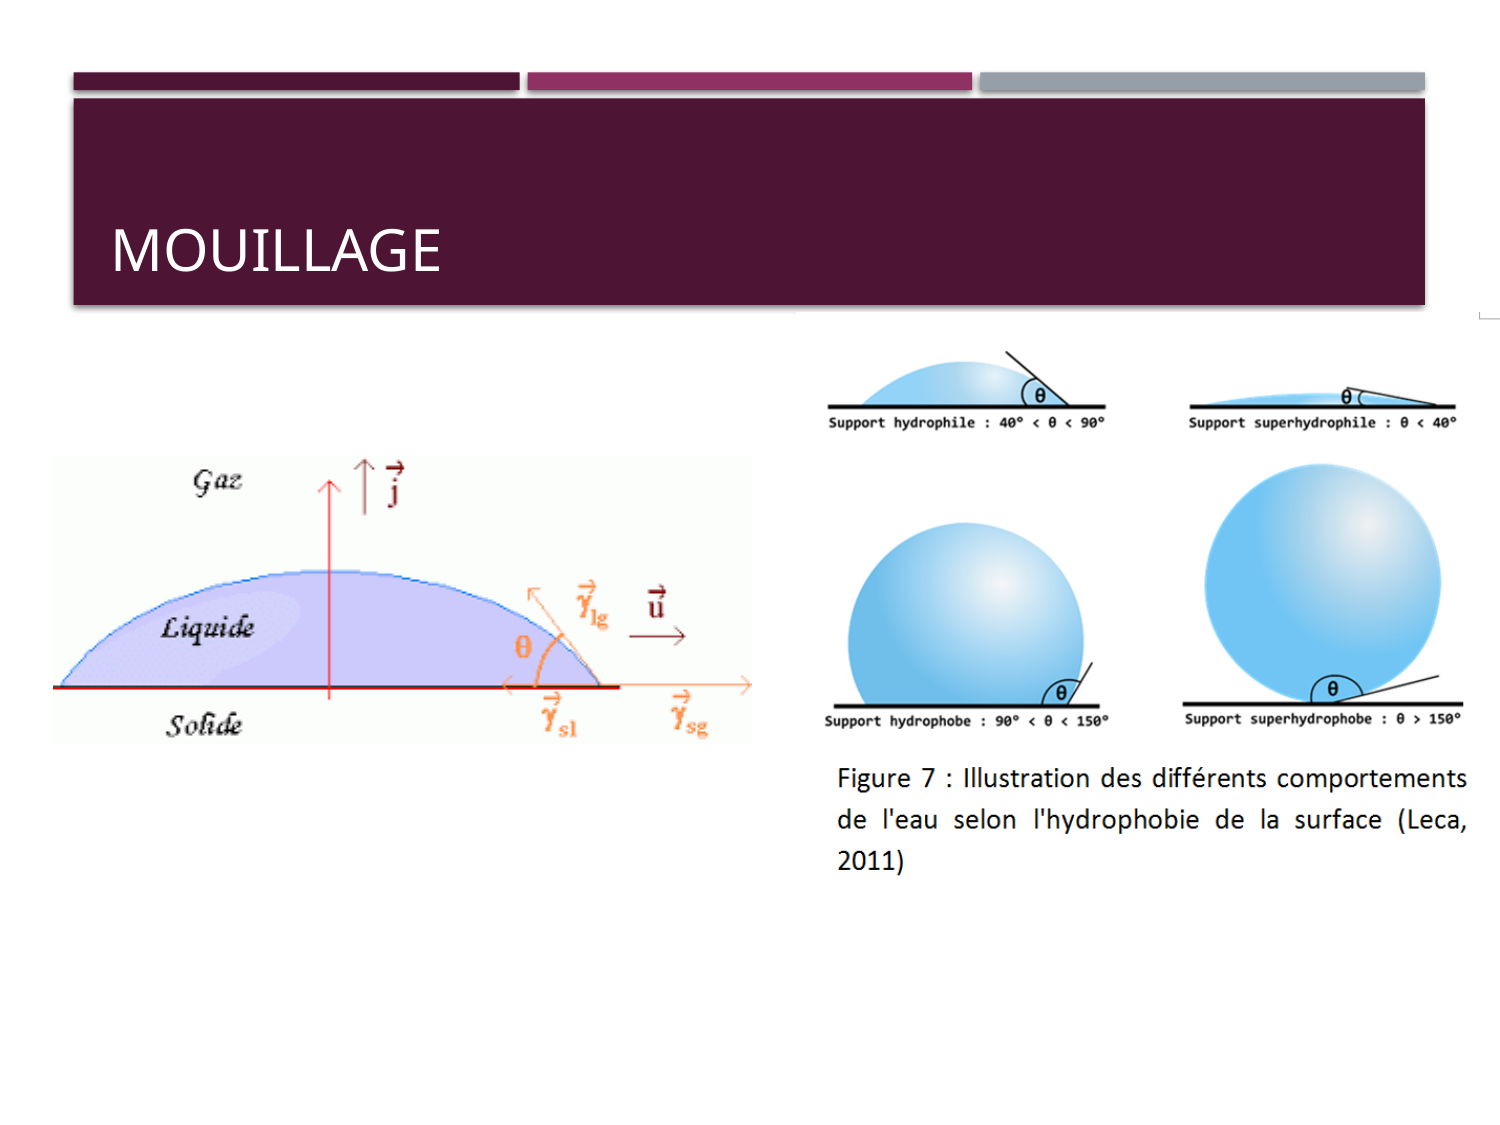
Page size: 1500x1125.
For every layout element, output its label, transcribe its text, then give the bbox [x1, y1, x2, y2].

picture [795, 311, 1500, 888]
picture [52, 455, 752, 744]
title Mouillage [95, 112, 1406, 291]
